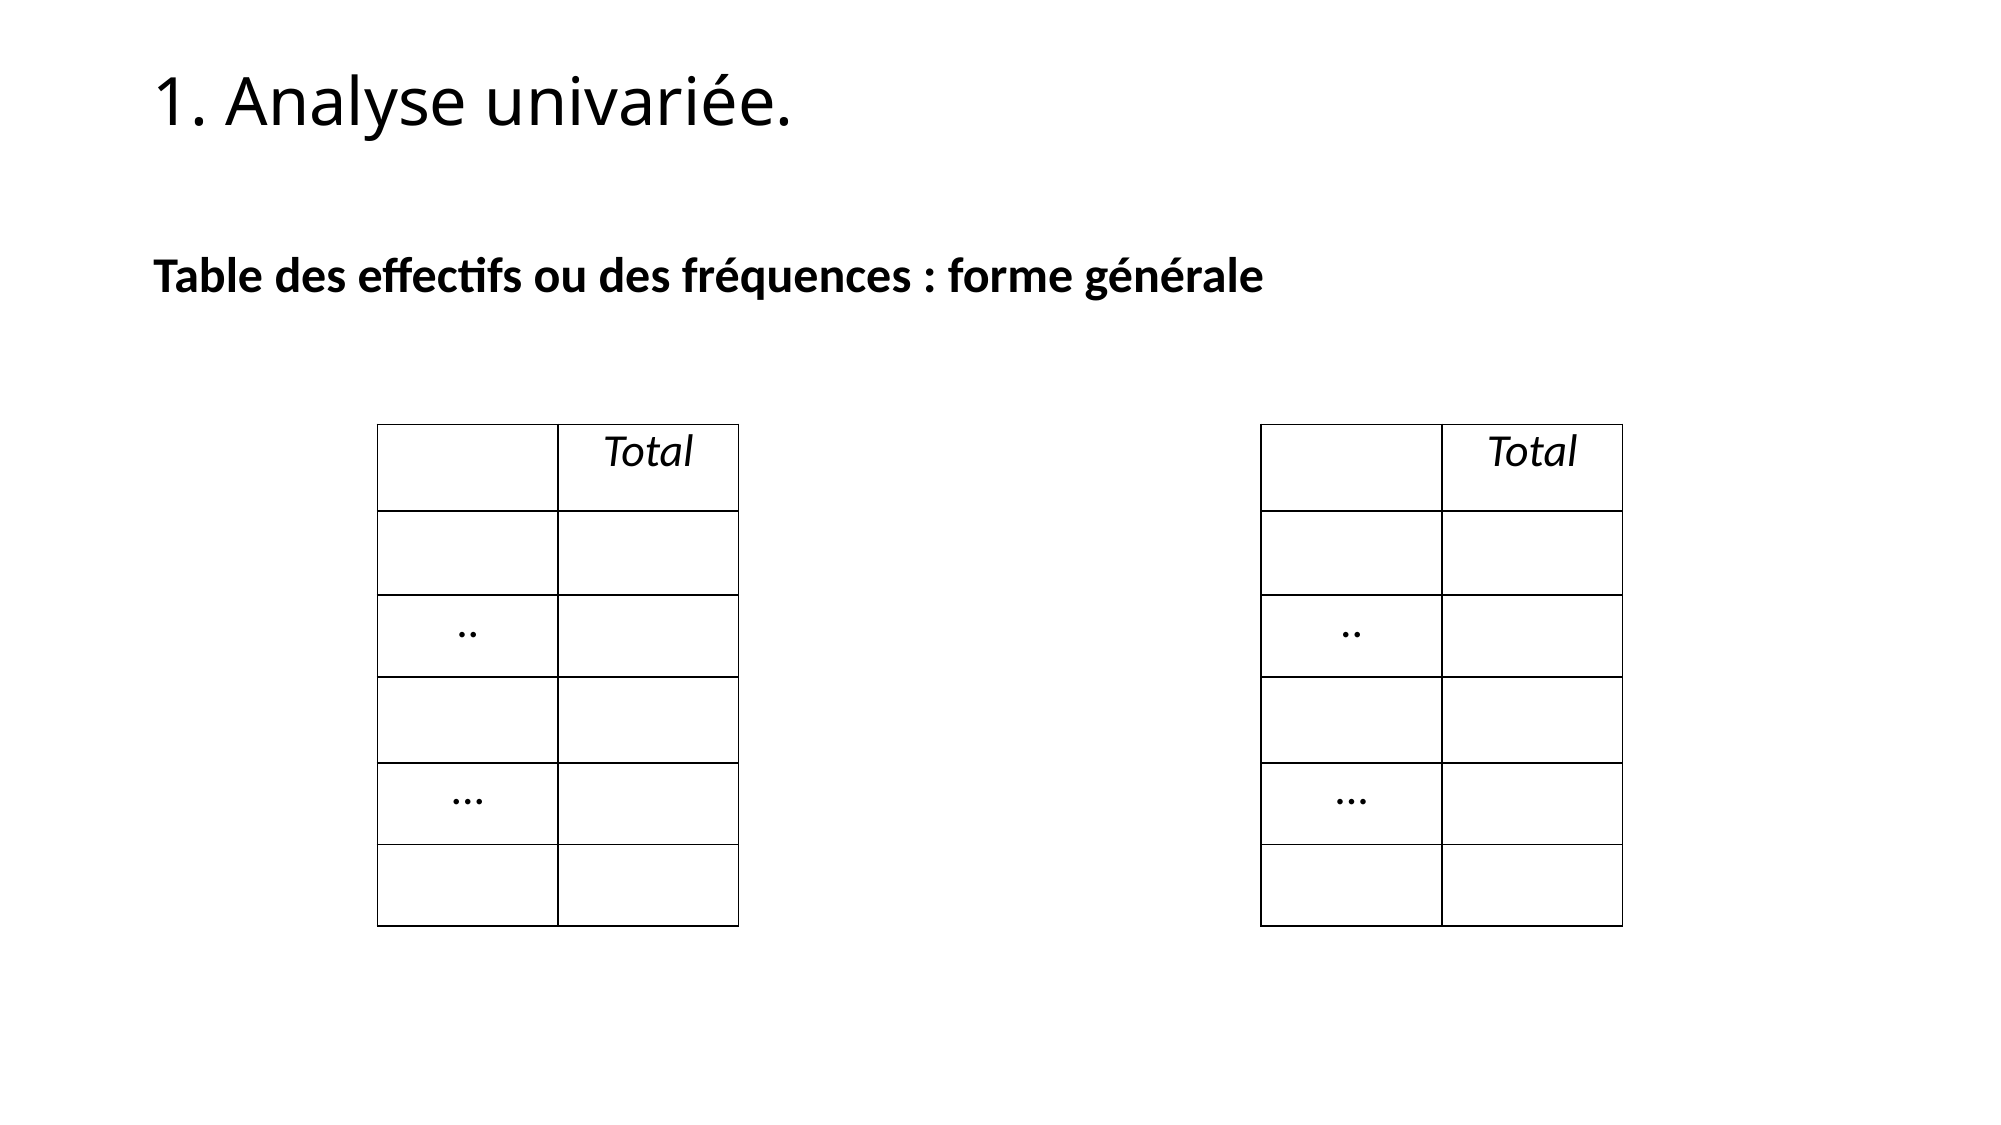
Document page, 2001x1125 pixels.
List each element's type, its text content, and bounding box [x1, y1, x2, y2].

text_box 1. Analyse univariée. [137, 59, 1863, 155]
text_box Table des effectifs ou des fréquences : forme générale [138, 234, 1866, 310]
